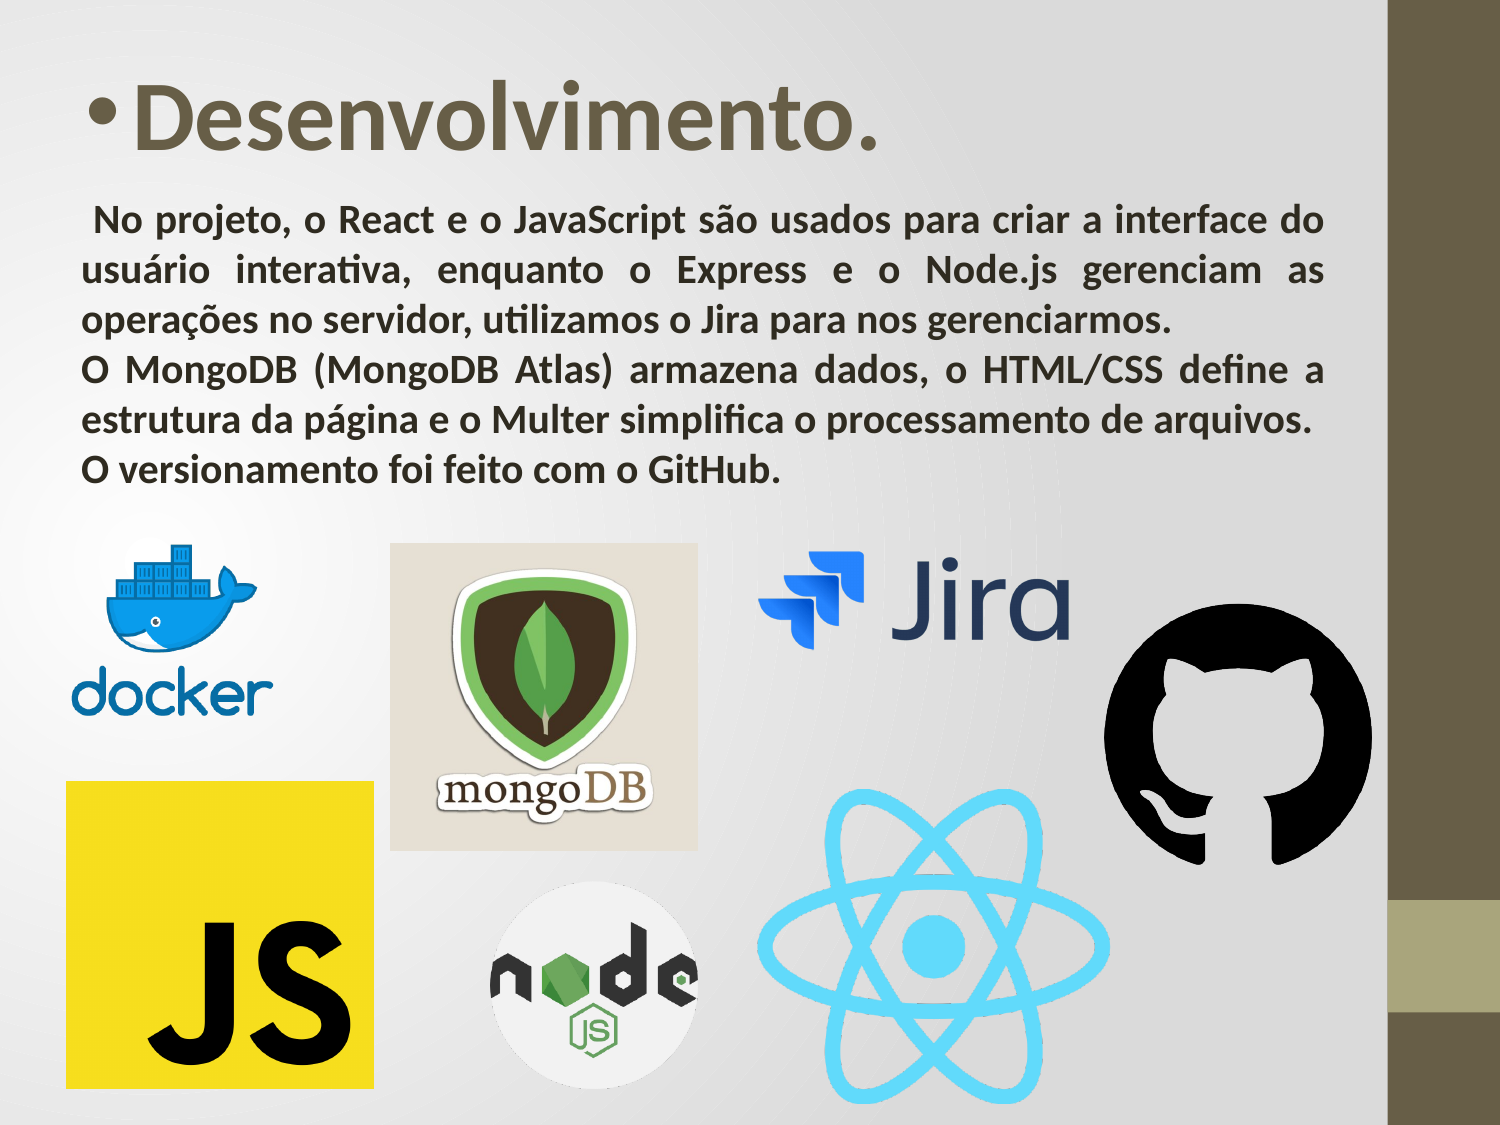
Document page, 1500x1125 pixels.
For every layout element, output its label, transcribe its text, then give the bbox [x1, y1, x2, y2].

text_box Desenvolvimento. [70, 42, 898, 178]
picture [752, 501, 1080, 724]
picture [752, 599, 1373, 1104]
text_box No projeto, o React e o JavaScript são usados para criar a interface do usuário interativa, enquanto o Express e o Node.js gerenciam as operações no servidor, utilizamos o Jira para nos gerenciarmos. O MongoDB (MongoDB Atlas) armazena dados, o HTML/CSS define a estrutura da página e o Multer simplifica o processamento de arquivos. O versionamento foi feito com o GitHub. [66, 184, 1341, 500]
picture [389, 543, 698, 852]
picture [65, 780, 375, 1090]
picture [489, 881, 698, 1090]
picture [52, 526, 291, 735]
